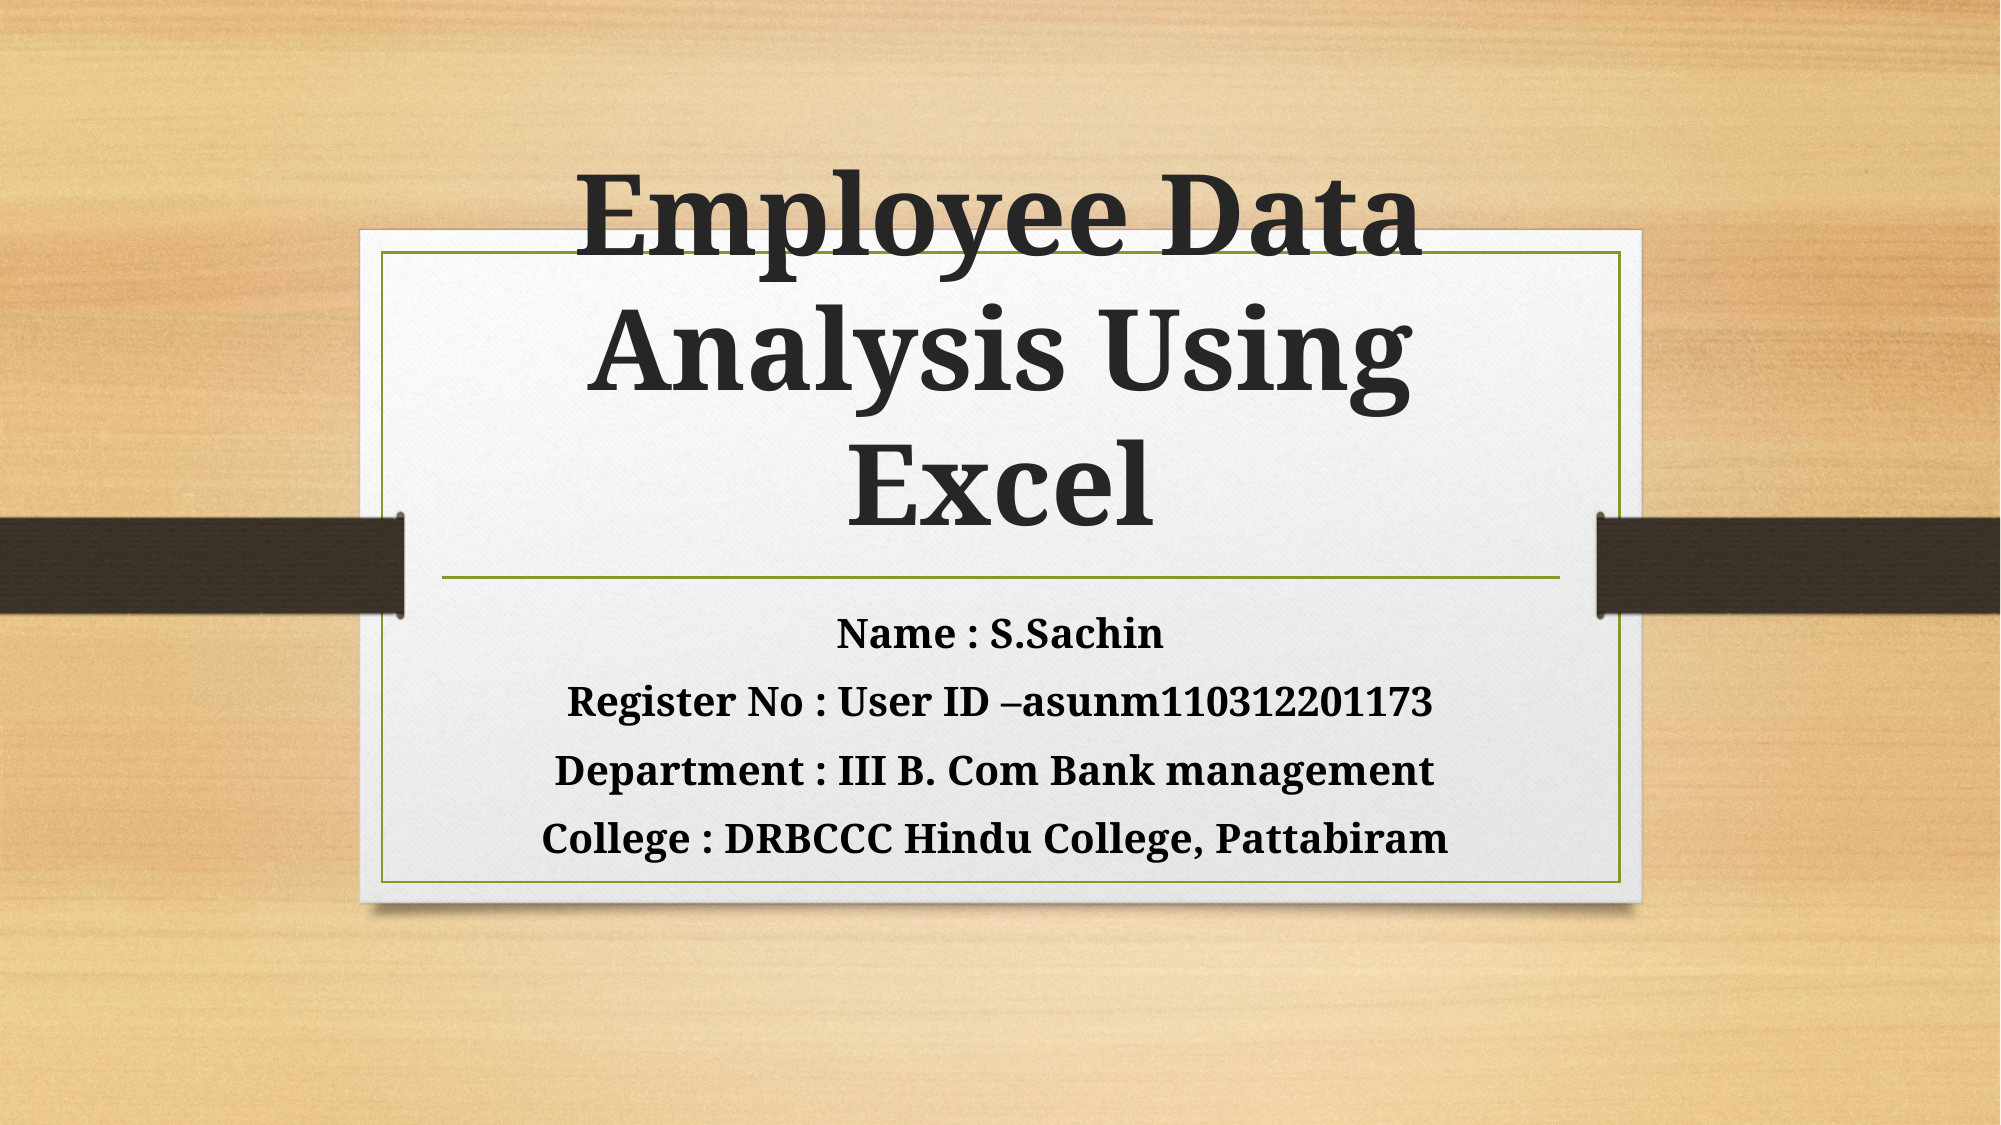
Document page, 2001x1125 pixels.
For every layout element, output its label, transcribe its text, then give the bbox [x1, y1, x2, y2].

title Employee Data Analysis Using Excel [441, 306, 1560, 556]
subtitle Name : S.Sachin Register No : User ID –asunm110312201173 Department : III B. Com Bank management College : DRBCCC Hindu College, Pattabiram [441, 600, 1560, 871]
picture [0, 0, 2001, 1125]
